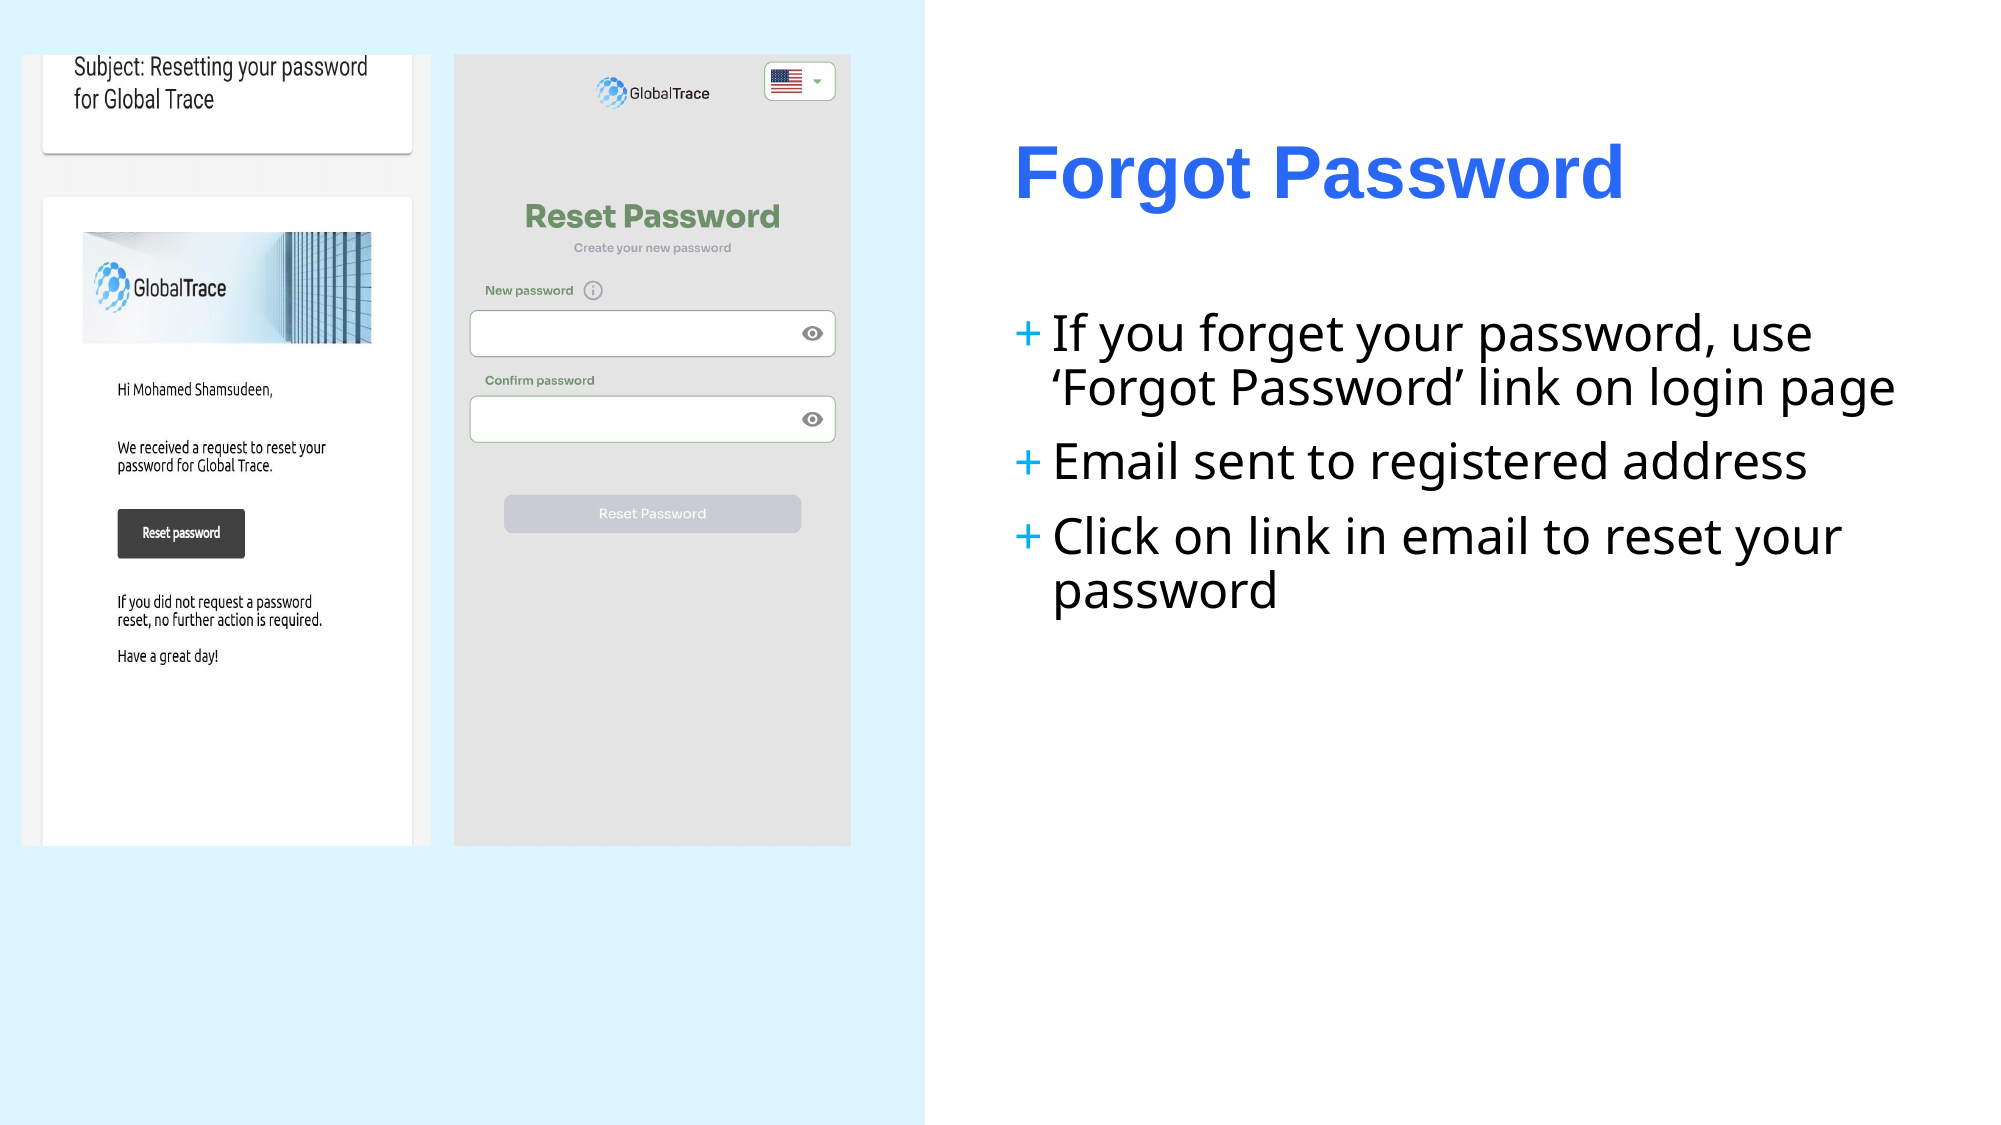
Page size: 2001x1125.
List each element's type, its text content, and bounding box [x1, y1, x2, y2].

picture [22, 55, 431, 846]
title Forgot Password [999, 70, 1939, 267]
list If you forget your password, use ‘Forgot Password’ link on login page Email sent to registered address Click on link in email to reset your password [999, 300, 1939, 631]
picture [454, 54, 851, 846]
